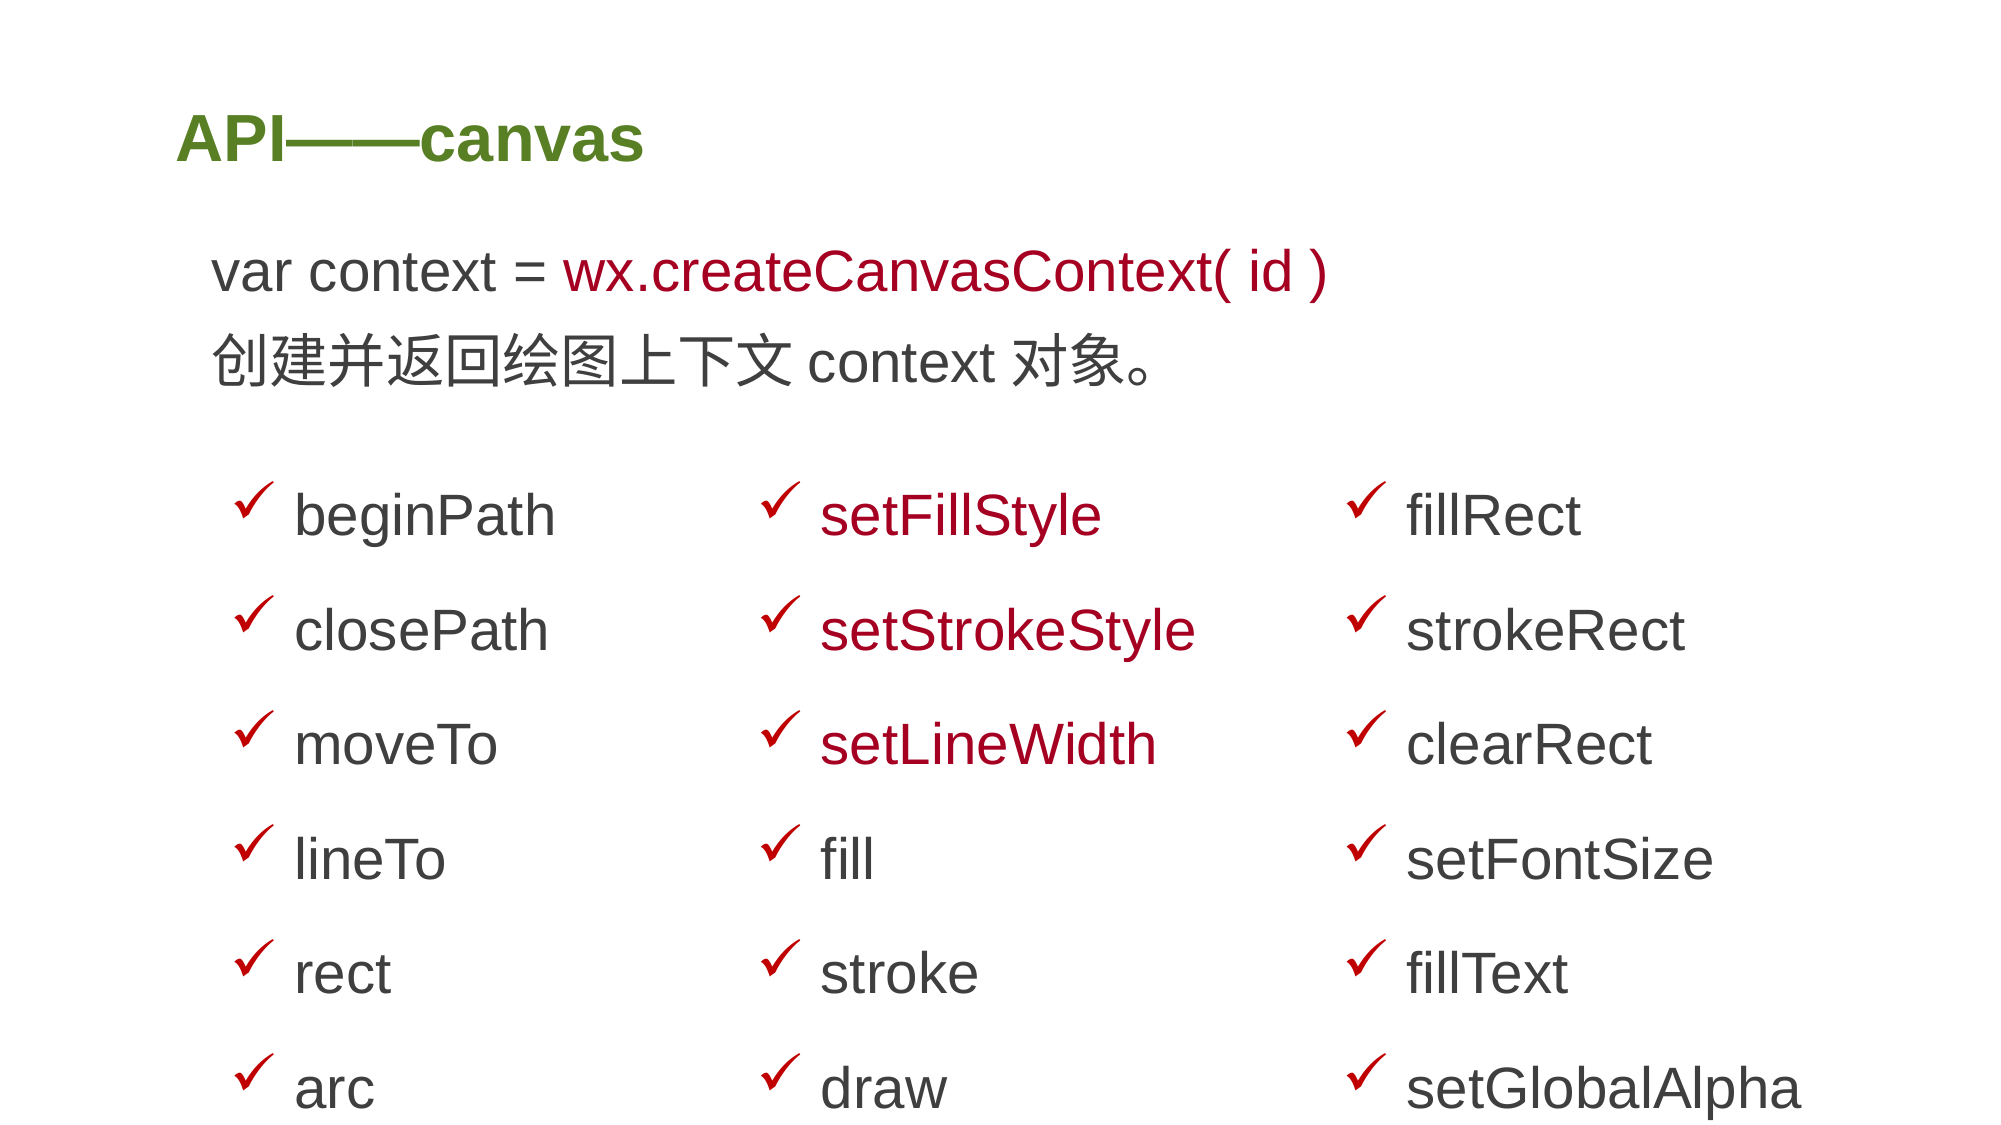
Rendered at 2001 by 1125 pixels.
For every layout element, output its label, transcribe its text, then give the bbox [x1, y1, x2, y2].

text_box fillRect strokeRect clearRect setFontSize fillText setGlobalAlpha [1326, 424, 2000, 1125]
text_box beginPath closePath moveTo lineTo rect arc [214, 424, 741, 1125]
text_box API——canvas [160, 68, 742, 184]
text_box setFillStyle setStrokeStyle setLineWidth fill stroke draw [741, 424, 1326, 1125]
text_box var context = wx.createCanvasContext( id ) 创建并返回绘图上下文context对象。 [196, 204, 1619, 402]
